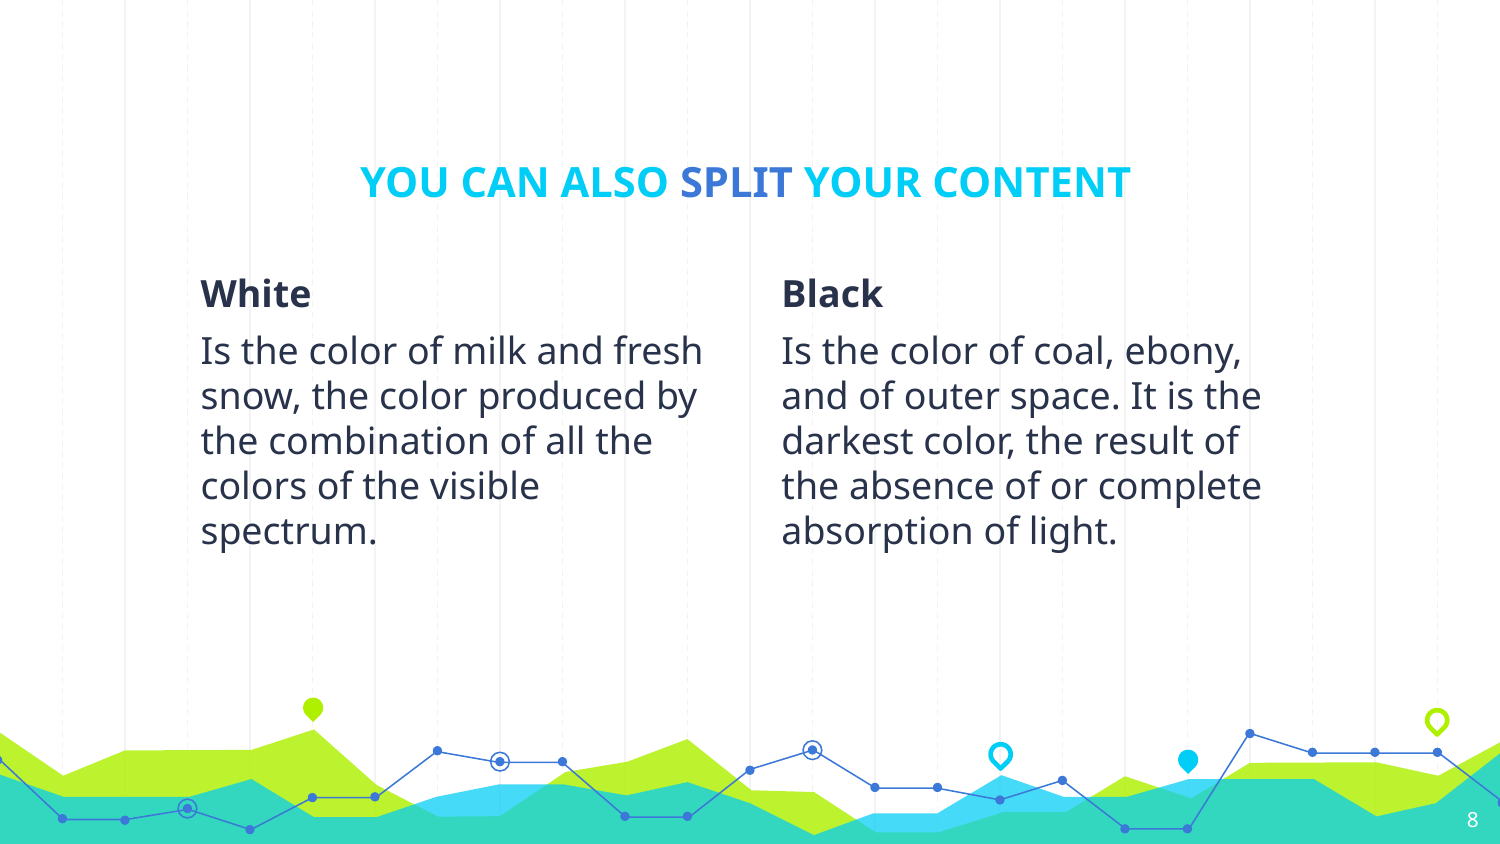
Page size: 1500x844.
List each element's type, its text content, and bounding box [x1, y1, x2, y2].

title YOU CAN ALSO SPLIT YOUR CONTENT [171, 103, 1320, 222]
slide_number ‹#› [1403, 791, 1494, 844]
list Black Is the color of coal, ebony, and of outer space. It is the darkest color, the result of the absence of or complete absorption of light. [766, 254, 1315, 693]
list White Is the color of milk and fresh snow, the color produced by the combination of all the colors of the visible spectrum. [185, 254, 734, 693]
